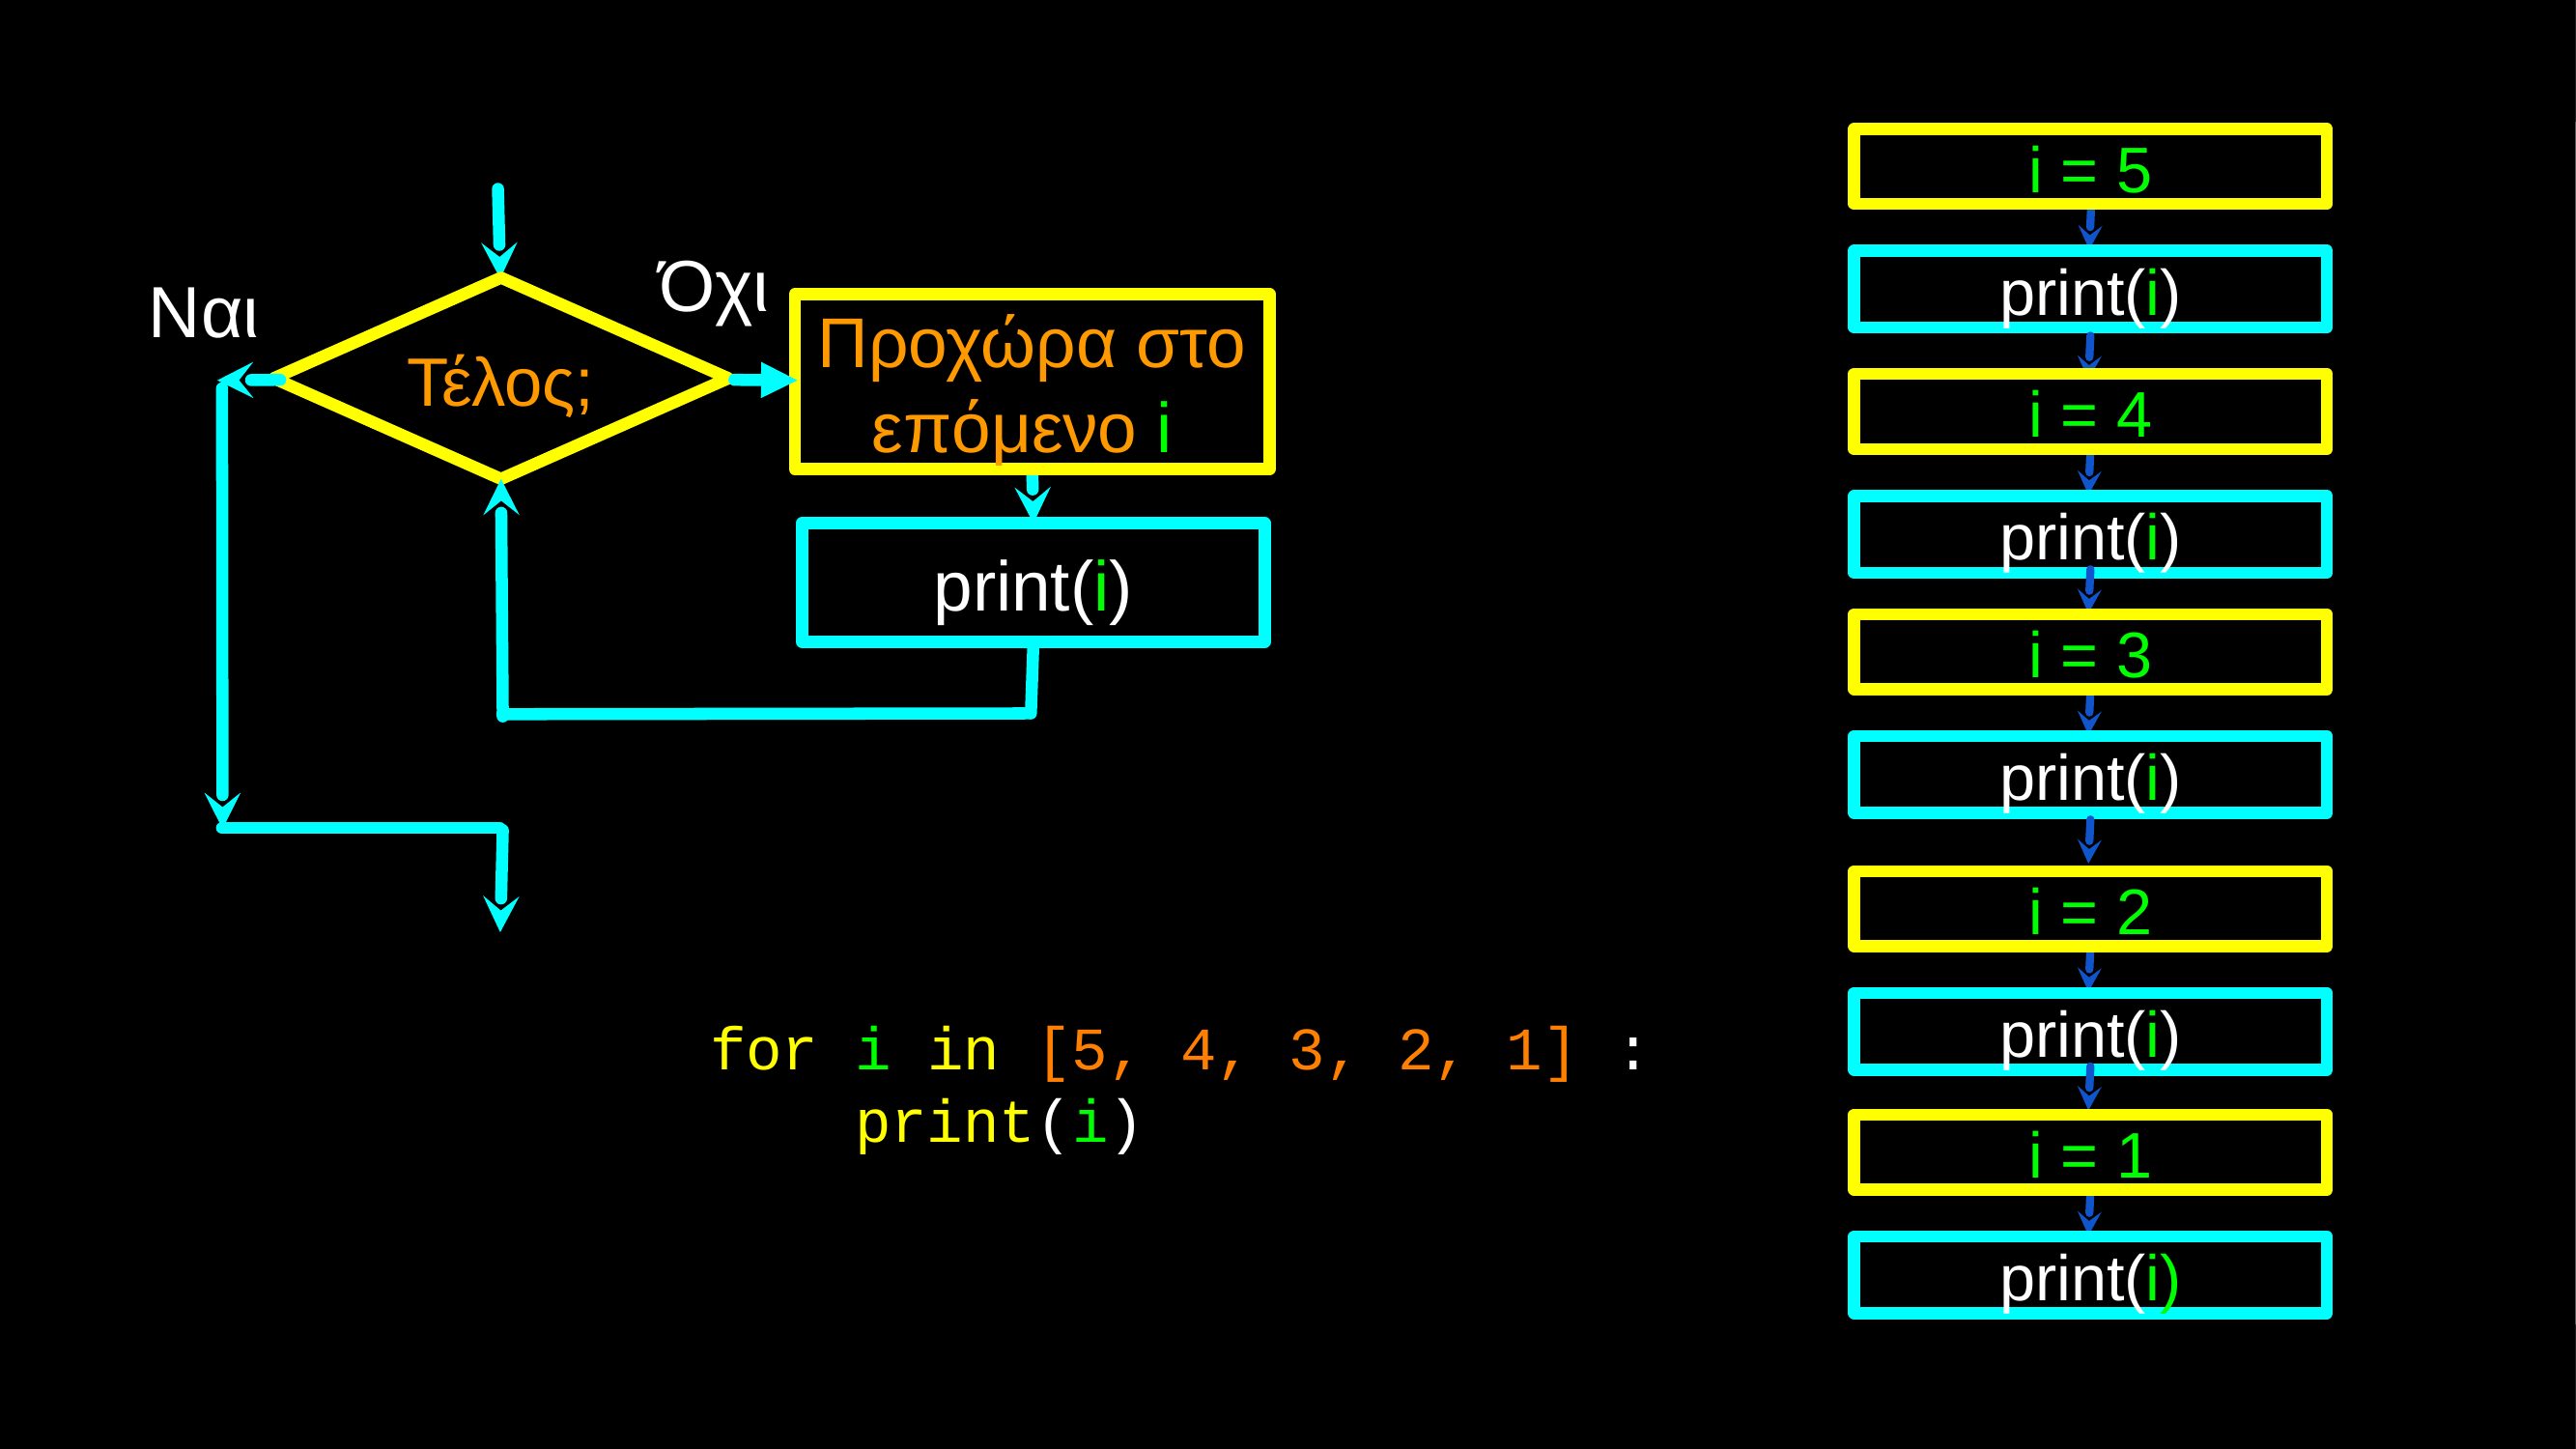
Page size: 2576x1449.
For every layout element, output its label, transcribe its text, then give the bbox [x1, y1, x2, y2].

text_box Όχι [656, 233, 772, 332]
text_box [499, 830, 503, 933]
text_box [497, 188, 501, 279]
text_box Ναι [133, 259, 274, 358]
text_box Προχώρα στο επόμενο i [794, 294, 1270, 469]
text_box for i in [5, 4, 3, 2, 1] : print(i) [710, 991, 1704, 1173]
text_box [1030, 641, 1034, 714]
text_box Τέλος; [283, 279, 728, 479]
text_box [1854, 128, 2328, 1314]
text_box print(i) [802, 523, 1265, 642]
